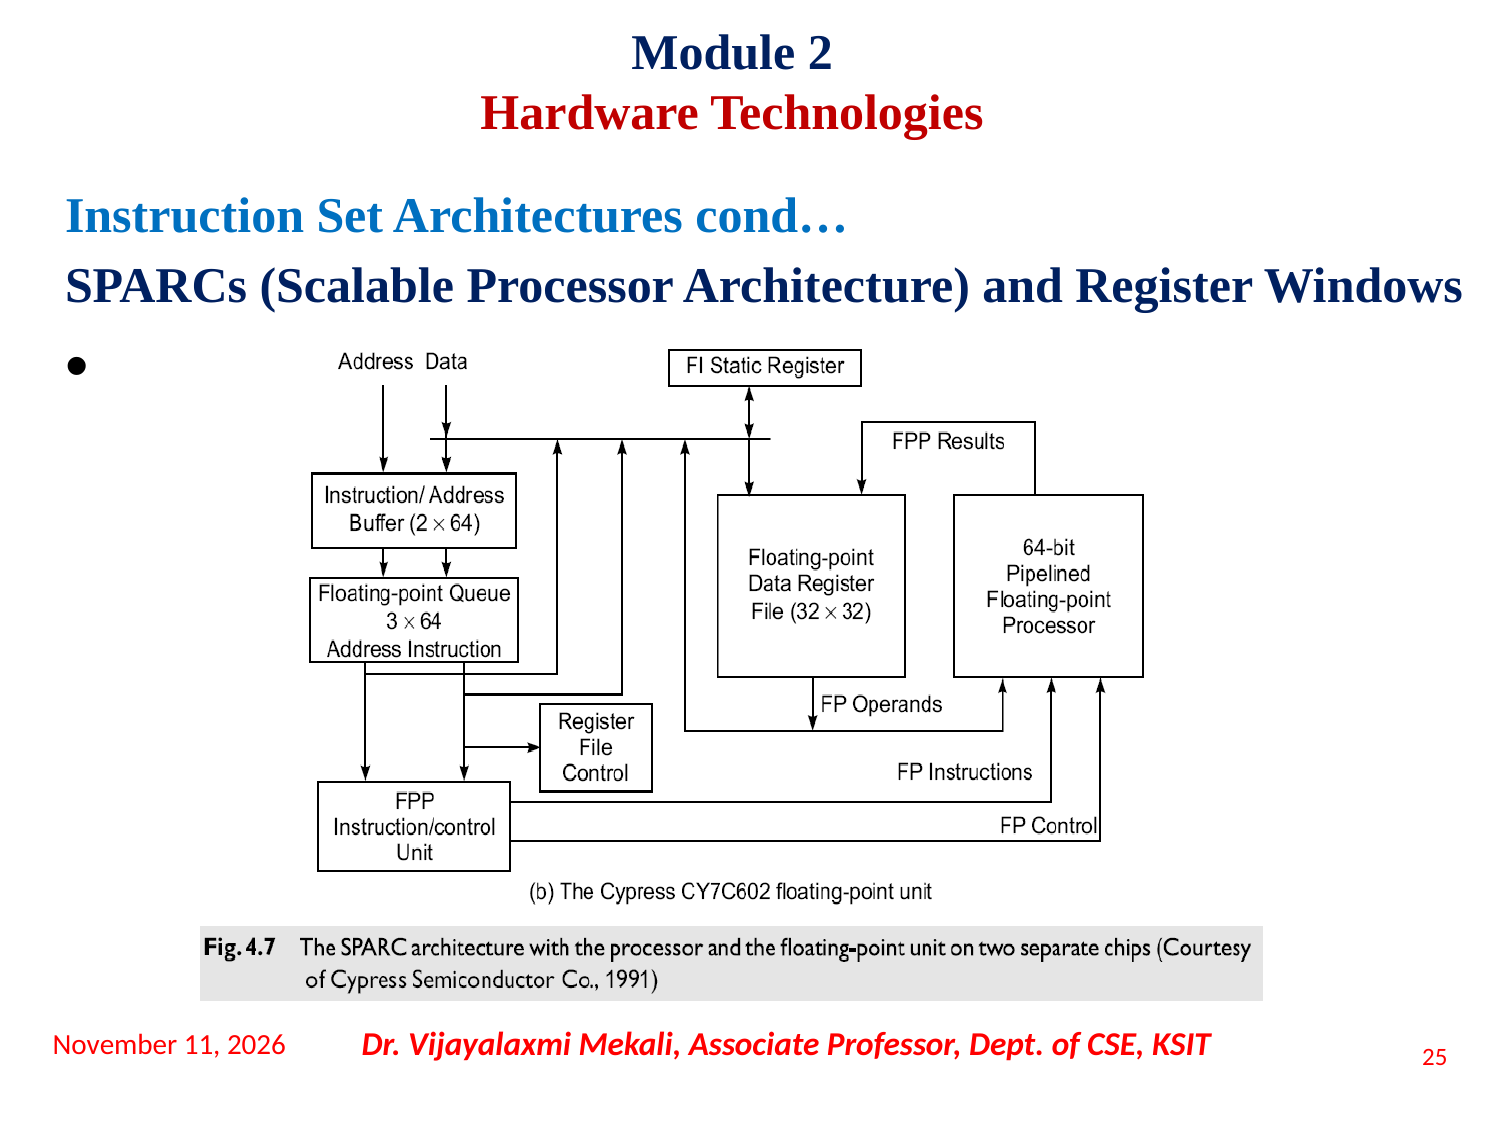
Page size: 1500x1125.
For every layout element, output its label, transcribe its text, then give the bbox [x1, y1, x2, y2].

list Instruction Set Architectures cond… SPARCs (Scalable Processor Architecture) and Register Windows [50, 174, 1500, 1025]
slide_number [37, 1012, 388, 1073]
footer Dr. Vijayalaxmi Mekali, Associate Professor, Dept. of CSE, KSIT [388, 1012, 1287, 1073]
text_box Module 2 Hardware Technologies [99, 24, 1365, 135]
picture [199, 349, 1263, 1001]
slide_number 25 [1112, 1025, 1463, 1085]
